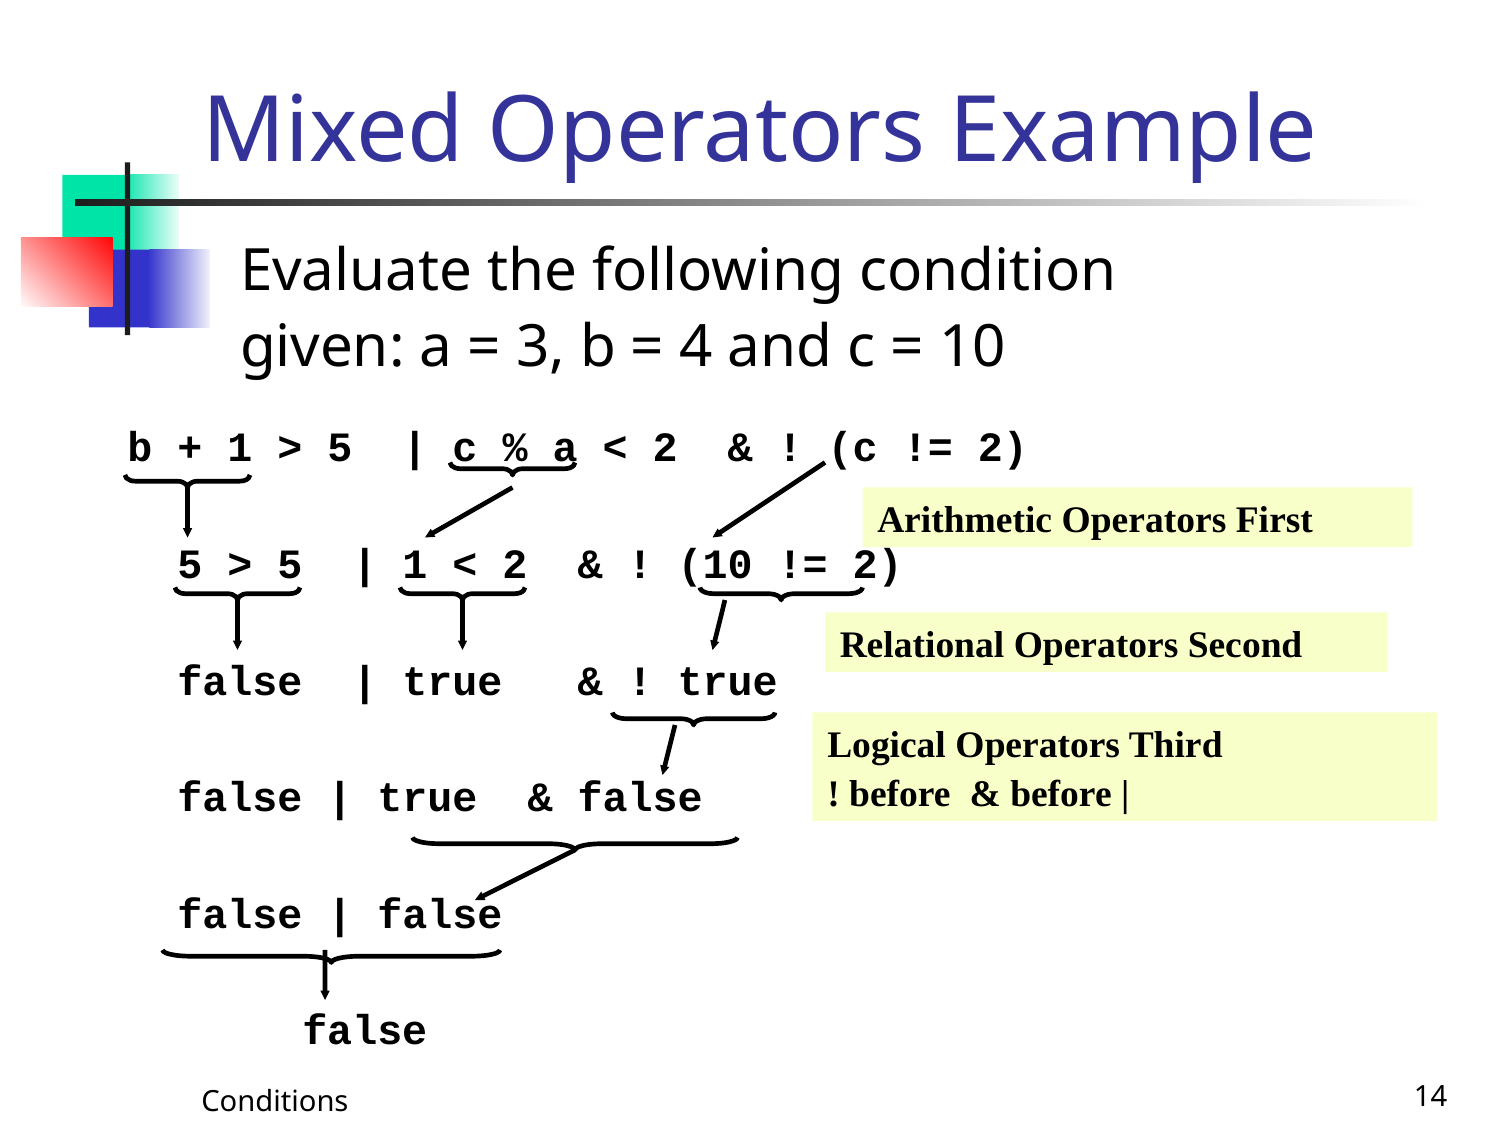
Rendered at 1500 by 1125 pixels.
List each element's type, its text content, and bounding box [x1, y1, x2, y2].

text_box [660, 724, 676, 775]
text_box [424, 487, 513, 538]
text_box [699, 587, 863, 600]
title Mixed Operators Example [187, 0, 1467, 188]
text_box b + 1 > 5 | c % a < 2 & ! (c != 2) 5 > 5 | 1 < 2 & ! (10 != 2) false | true & ! true false | true & false false | false false [87, 412, 1063, 1061]
text_box [712, 462, 826, 538]
text_box [399, 587, 526, 599]
text_box [162, 949, 324, 959]
text_box Relational Operators Second [825, 612, 1388, 673]
text_box [710, 599, 726, 650]
text_box [233, 599, 242, 650]
slide_number 14 [1149, 1049, 1463, 1125]
text_box [612, 712, 775, 725]
text_box [450, 462, 576, 475]
text_box Evaluate the following condition given: a = 3, b = 4 and c = 10 [224, 224, 1500, 400]
text_box [124, 474, 250, 487]
text_box [183, 487, 192, 538]
text_box [174, 587, 301, 599]
text_box [326, 949, 501, 963]
text_box [458, 599, 467, 650]
footer Conditions [37, 1049, 513, 1125]
text_box [474, 849, 576, 901]
text_box [412, 837, 738, 850]
text_box [320, 949, 330, 1000]
text_box Logical Operators Third ! before & before | [812, 712, 1438, 821]
text_box Arithmetic Operators First [862, 487, 1413, 548]
